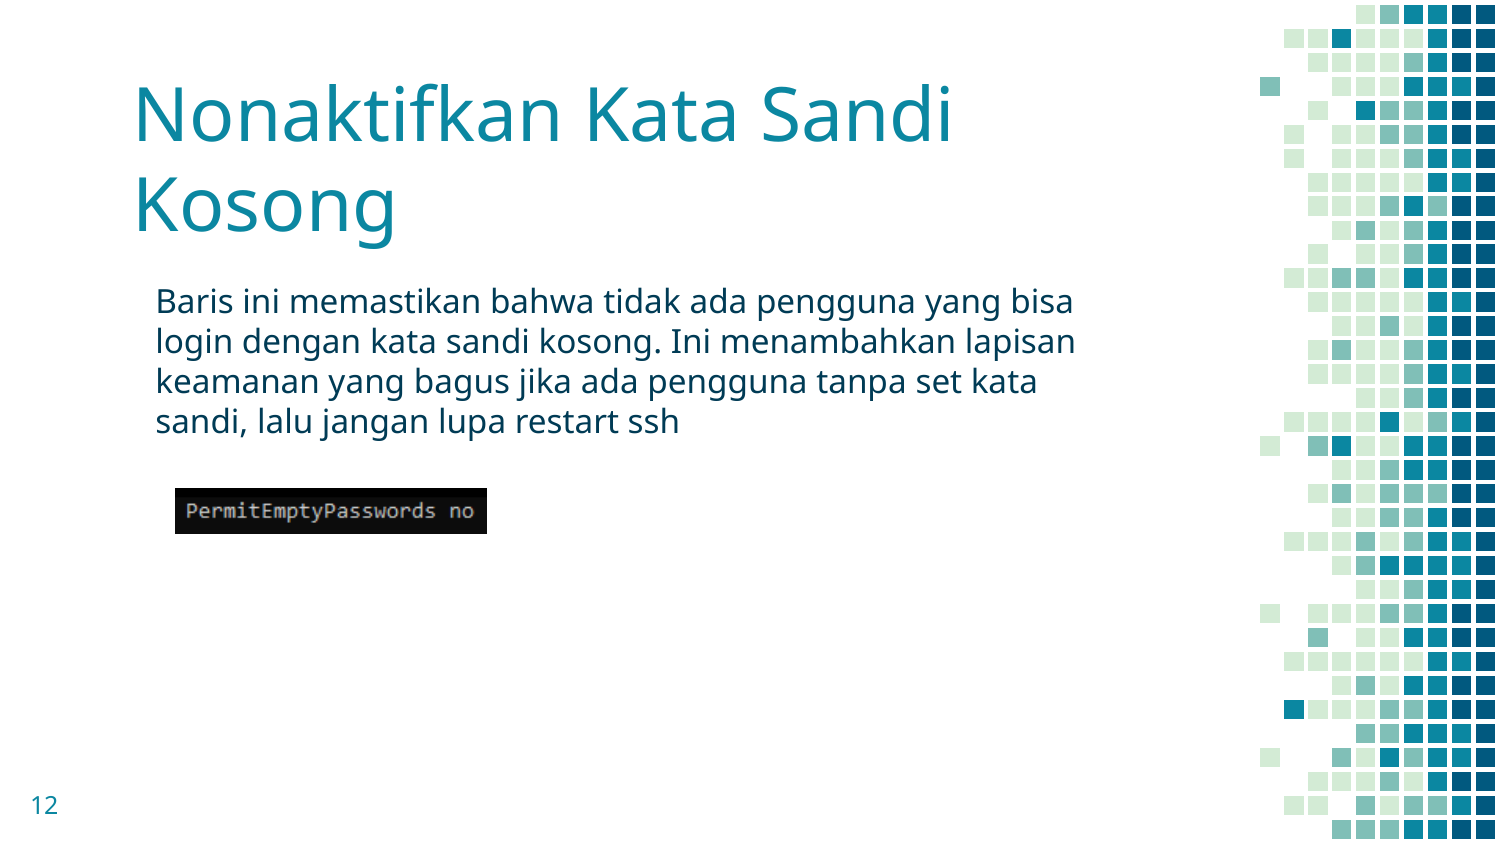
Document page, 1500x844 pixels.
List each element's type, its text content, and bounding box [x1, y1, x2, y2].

slide_number 12 [15, 774, 105, 839]
picture [175, 487, 488, 534]
list Baris ini memastikan bahwa tidak ada pengguna yang bisa login dengan kata sandi kosong. Ini menambahkan lapisan keamanan yang bagus jika ada pengguna tanpa set kata sandi, lalu jangan lupa restart ssh [140, 265, 1146, 422]
title Nonaktifkan Kata Sandi Kosong [117, 121, 1227, 262]
